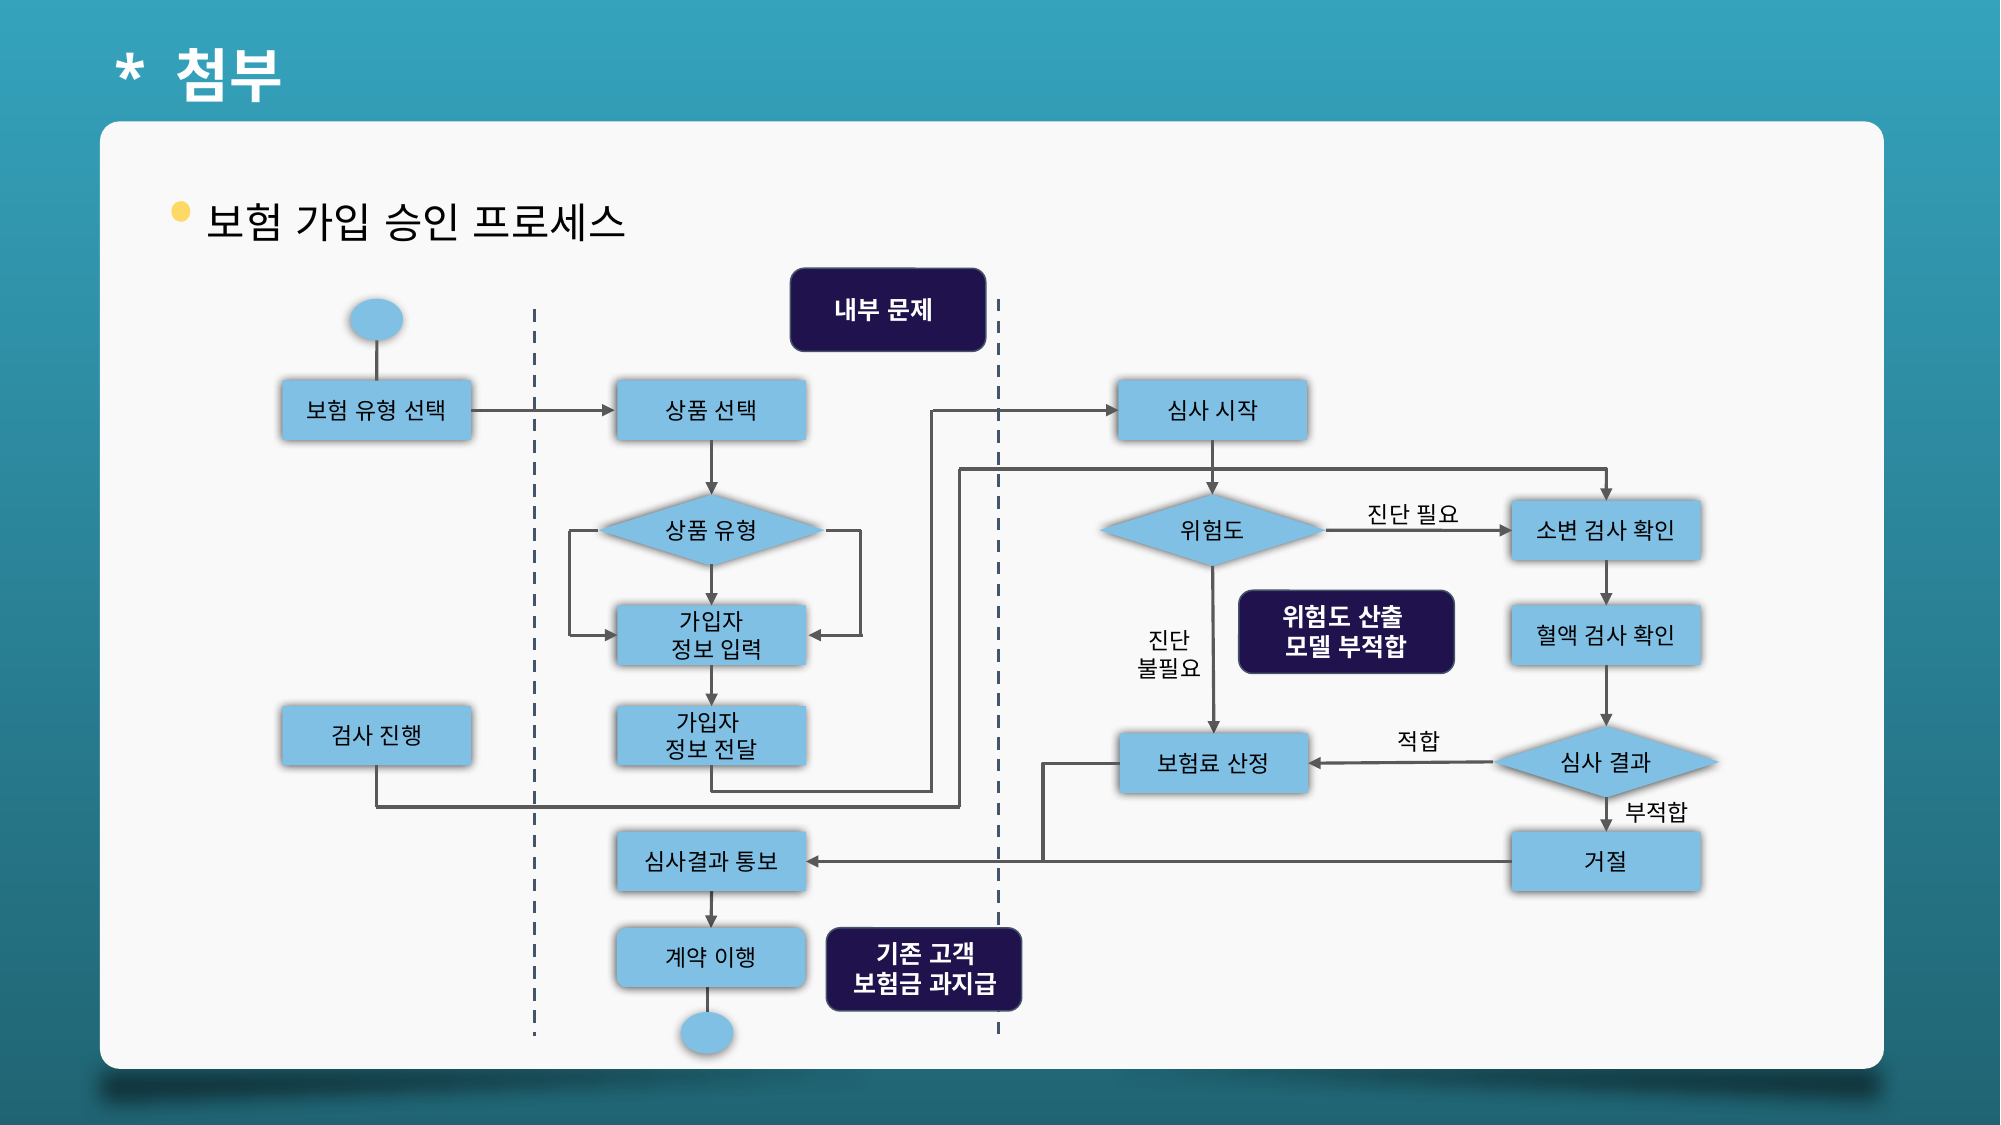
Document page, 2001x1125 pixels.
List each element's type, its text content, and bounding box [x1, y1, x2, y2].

text_box 보험 가입 승인 프로세스 [191, 163, 894, 250]
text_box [282, 268, 1720, 1054]
text_box [170, 199, 191, 223]
text_box * 첨부 [100, 31, 1229, 117]
